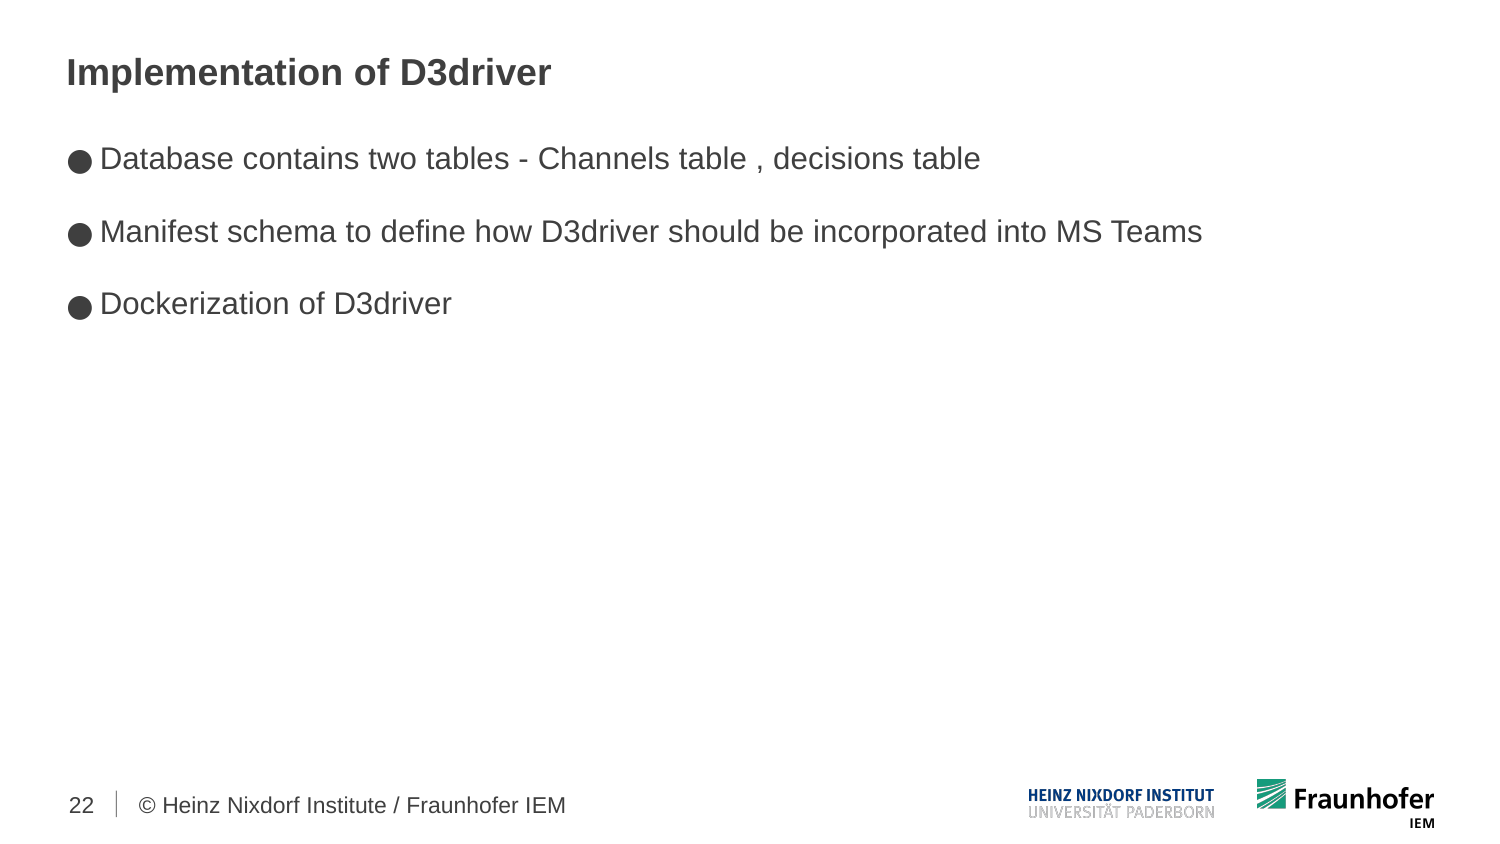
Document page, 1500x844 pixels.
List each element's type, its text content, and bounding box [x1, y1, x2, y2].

footer © Heinz Nixdorf Institute / Fraunhofer IEM [138, 786, 751, 822]
list Database contains two tables - Channels table , decisions table Manifest schema to define how D3driver should be incorporated into MS Teams Dockerization of D3driver [66, 119, 1434, 764]
picture [1257, 779, 1434, 828]
title Implementation of D3driver [66, 53, 1434, 102]
slide_number ‹#› [66, 786, 95, 822]
picture [1029, 789, 1214, 818]
